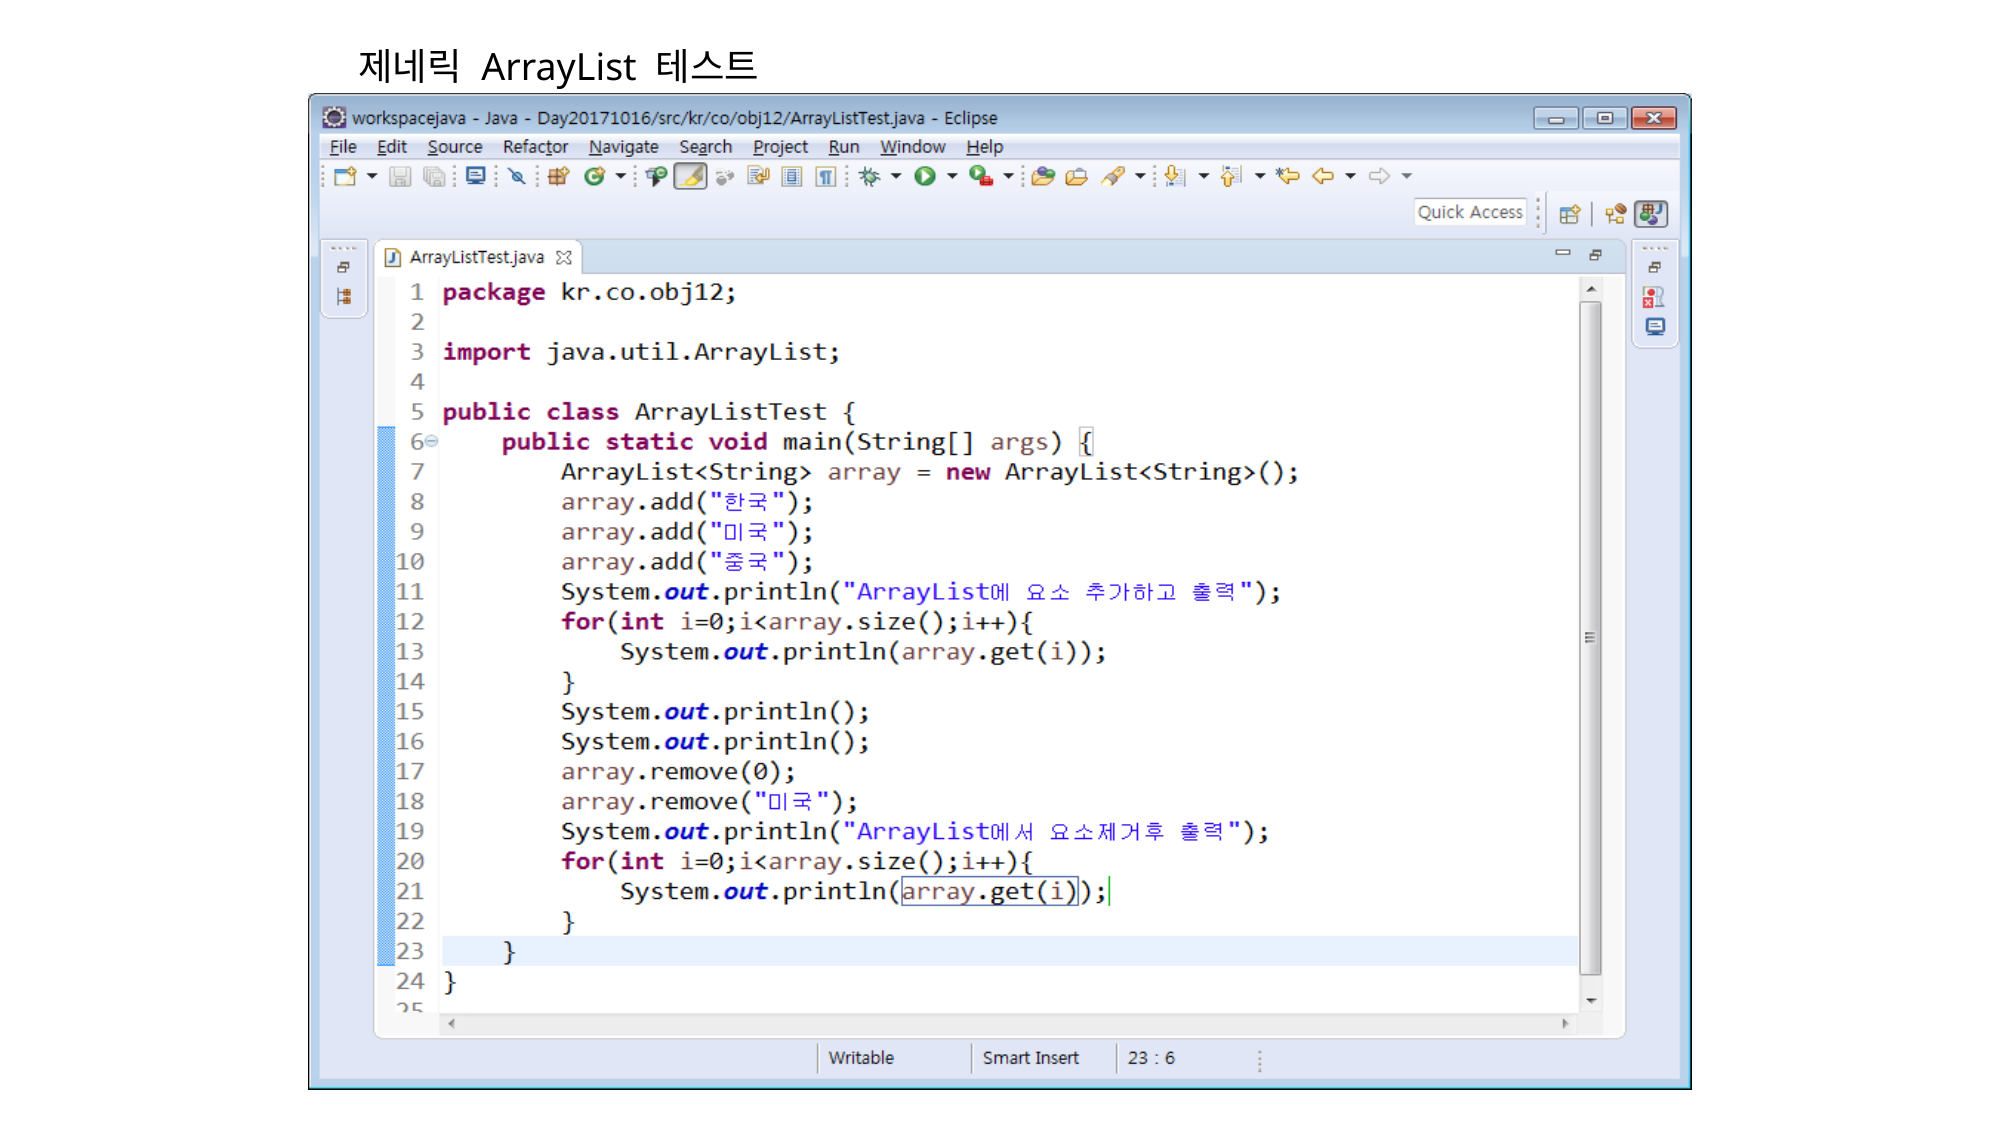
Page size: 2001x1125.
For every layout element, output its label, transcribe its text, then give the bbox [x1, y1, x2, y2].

picture [308, 93, 1692, 1090]
text_box 제네릭 ArrayList 테스트 [343, 35, 1200, 93]
